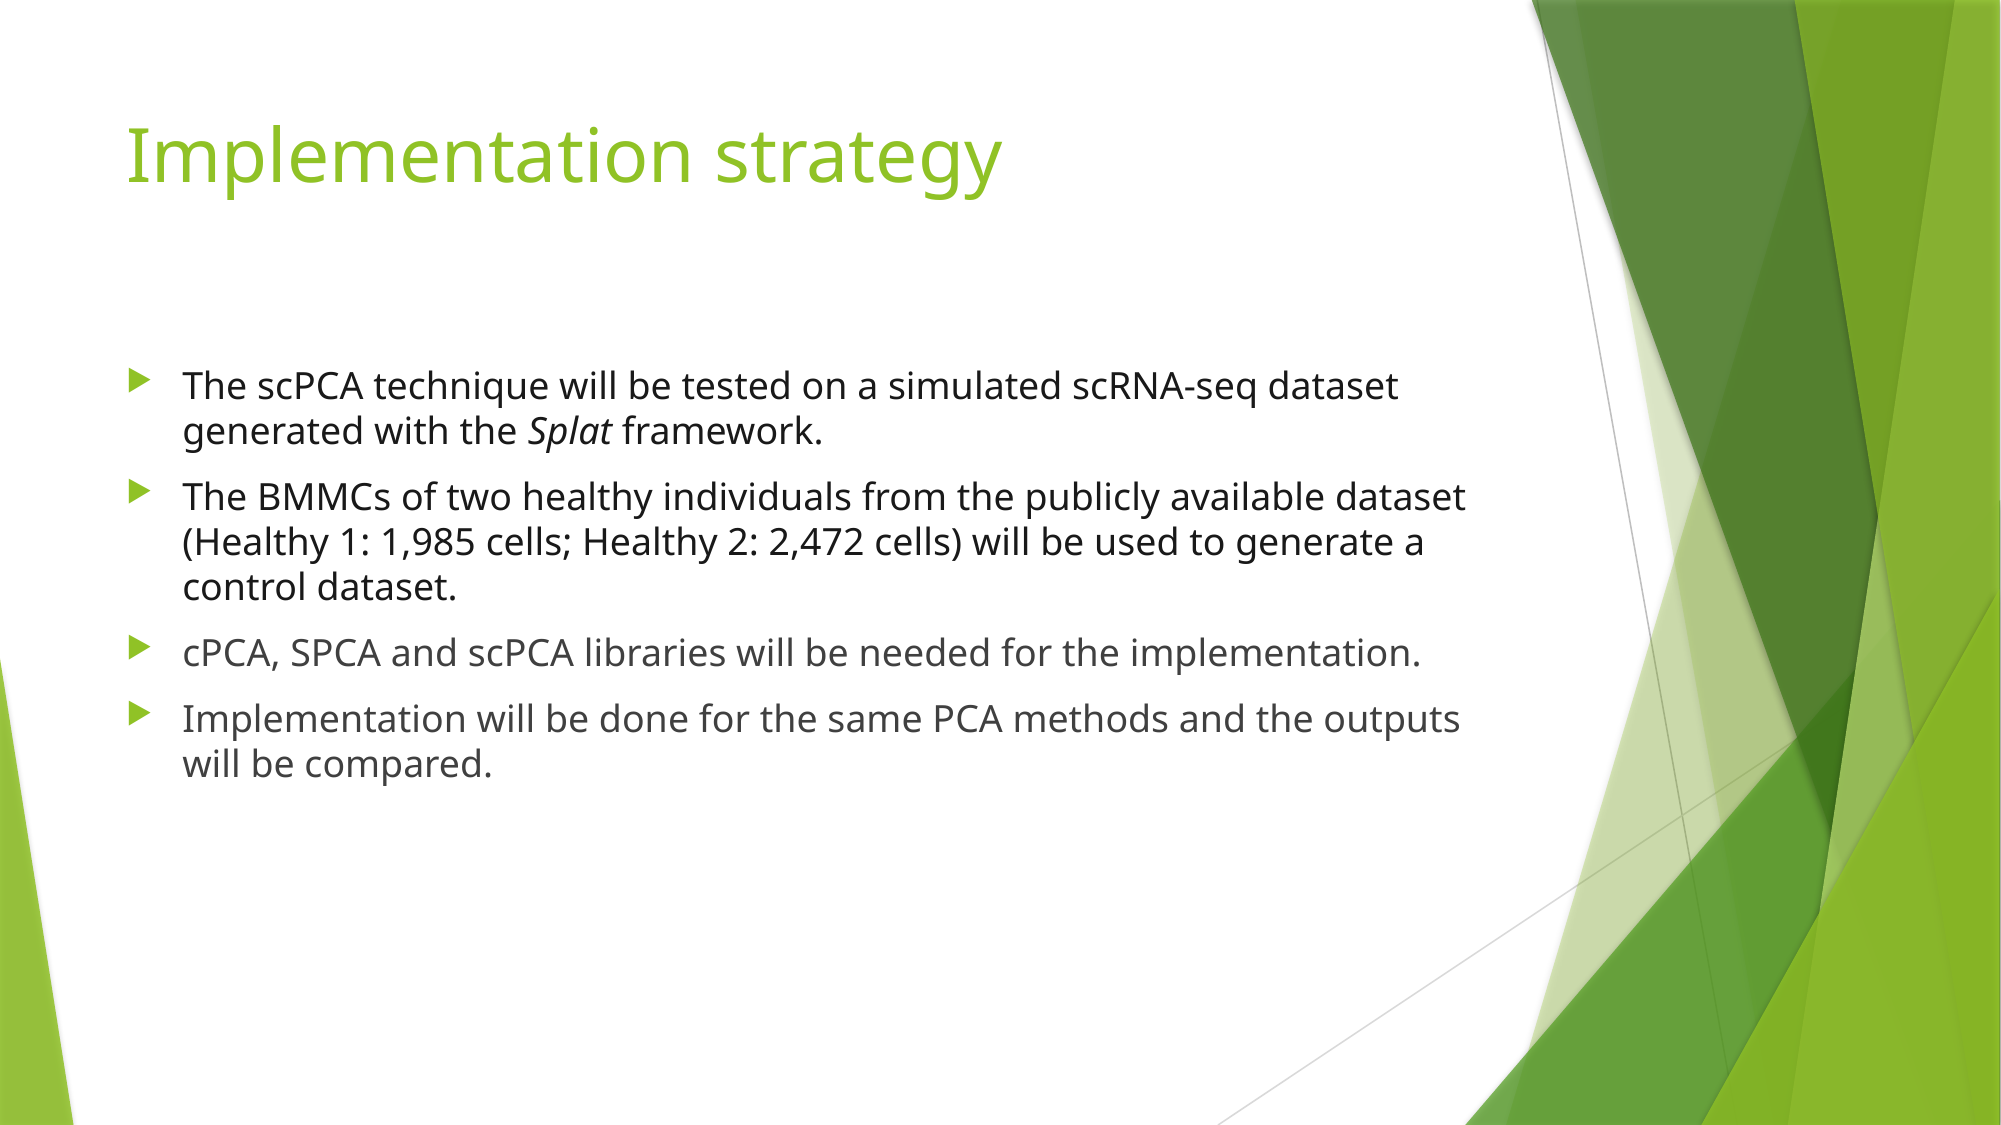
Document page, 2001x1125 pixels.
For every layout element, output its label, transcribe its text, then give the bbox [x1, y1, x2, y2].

list The scPCA technique will be tested on a simulated scRNA-seq dataset generated with the Splat framework. The BMMCs of two healthy individuals from the publicly available dataset (Healthy 1: 1,985 cells; Healthy 2: 2,472 cells) will be used to generate a control dataset. cPCA, SPCA and scPCA libraries will be needed for the implementation. Implementation will be done for the same PCA methods and the outputs will be compared. [111, 354, 1522, 992]
title Implementation strategy [111, 99, 1522, 317]
